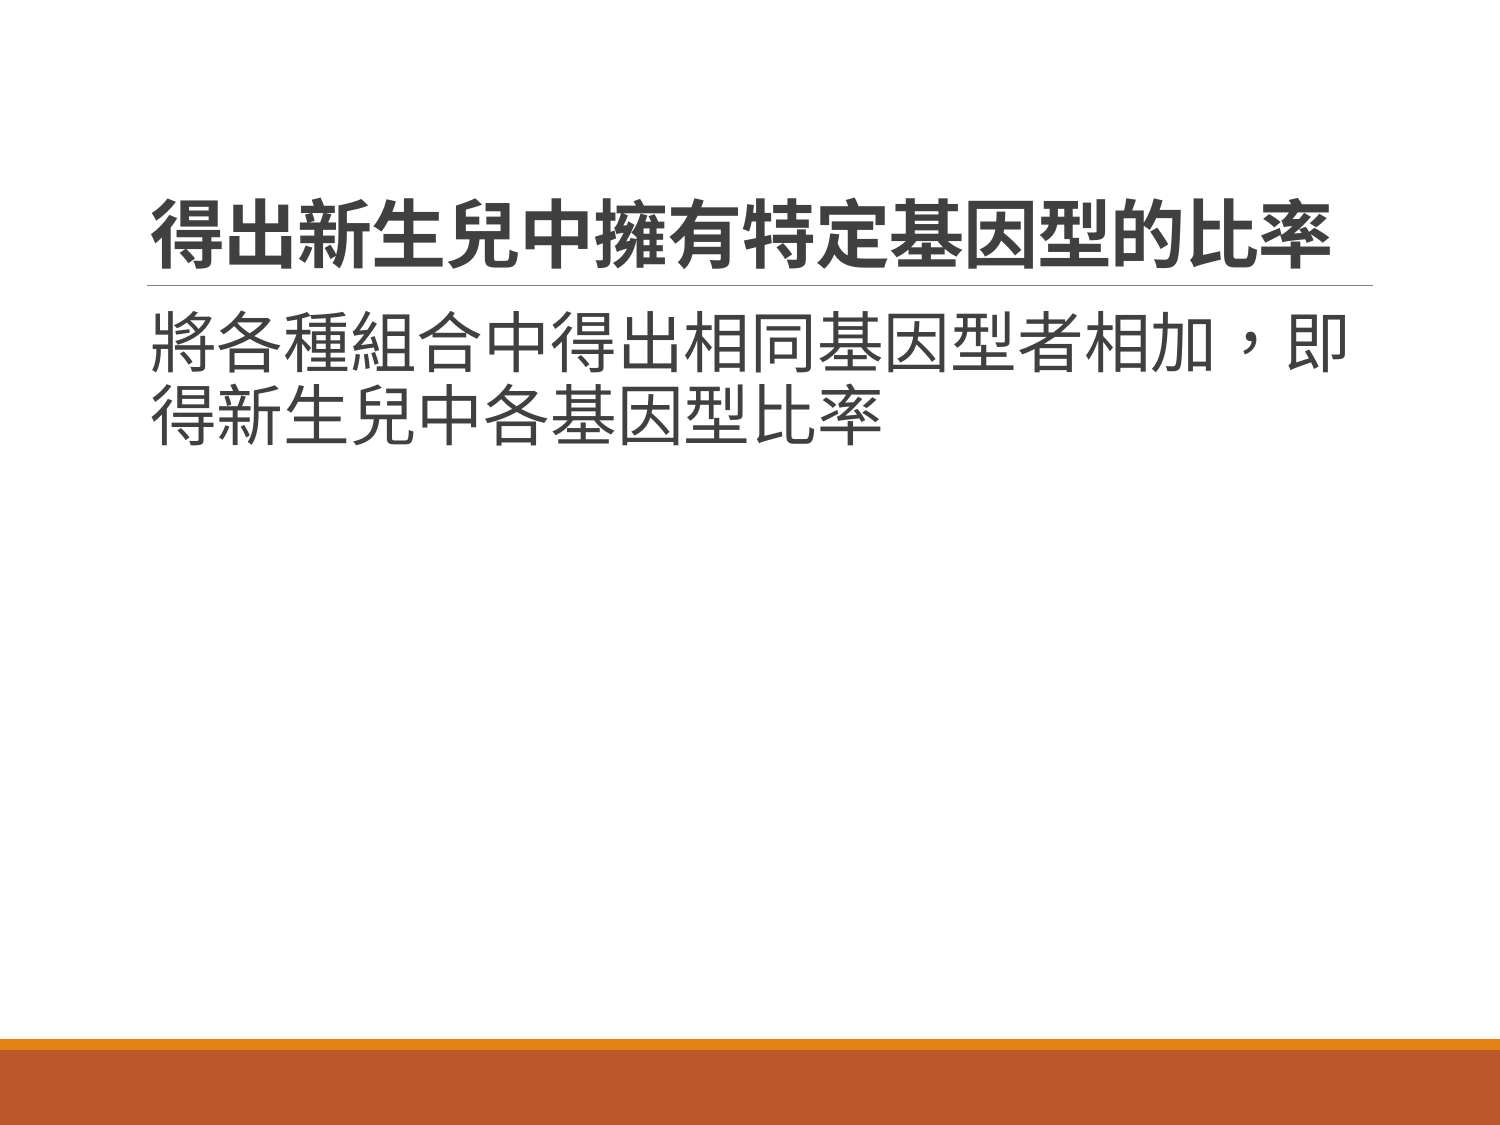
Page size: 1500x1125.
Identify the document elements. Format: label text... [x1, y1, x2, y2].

title 得出新生兒中擁有特定基因型的比率 [135, 47, 1373, 285]
list 將各種組合中得出相同基因型者相加，即得新生兒中各基因型比率 [135, 302, 1373, 963]
